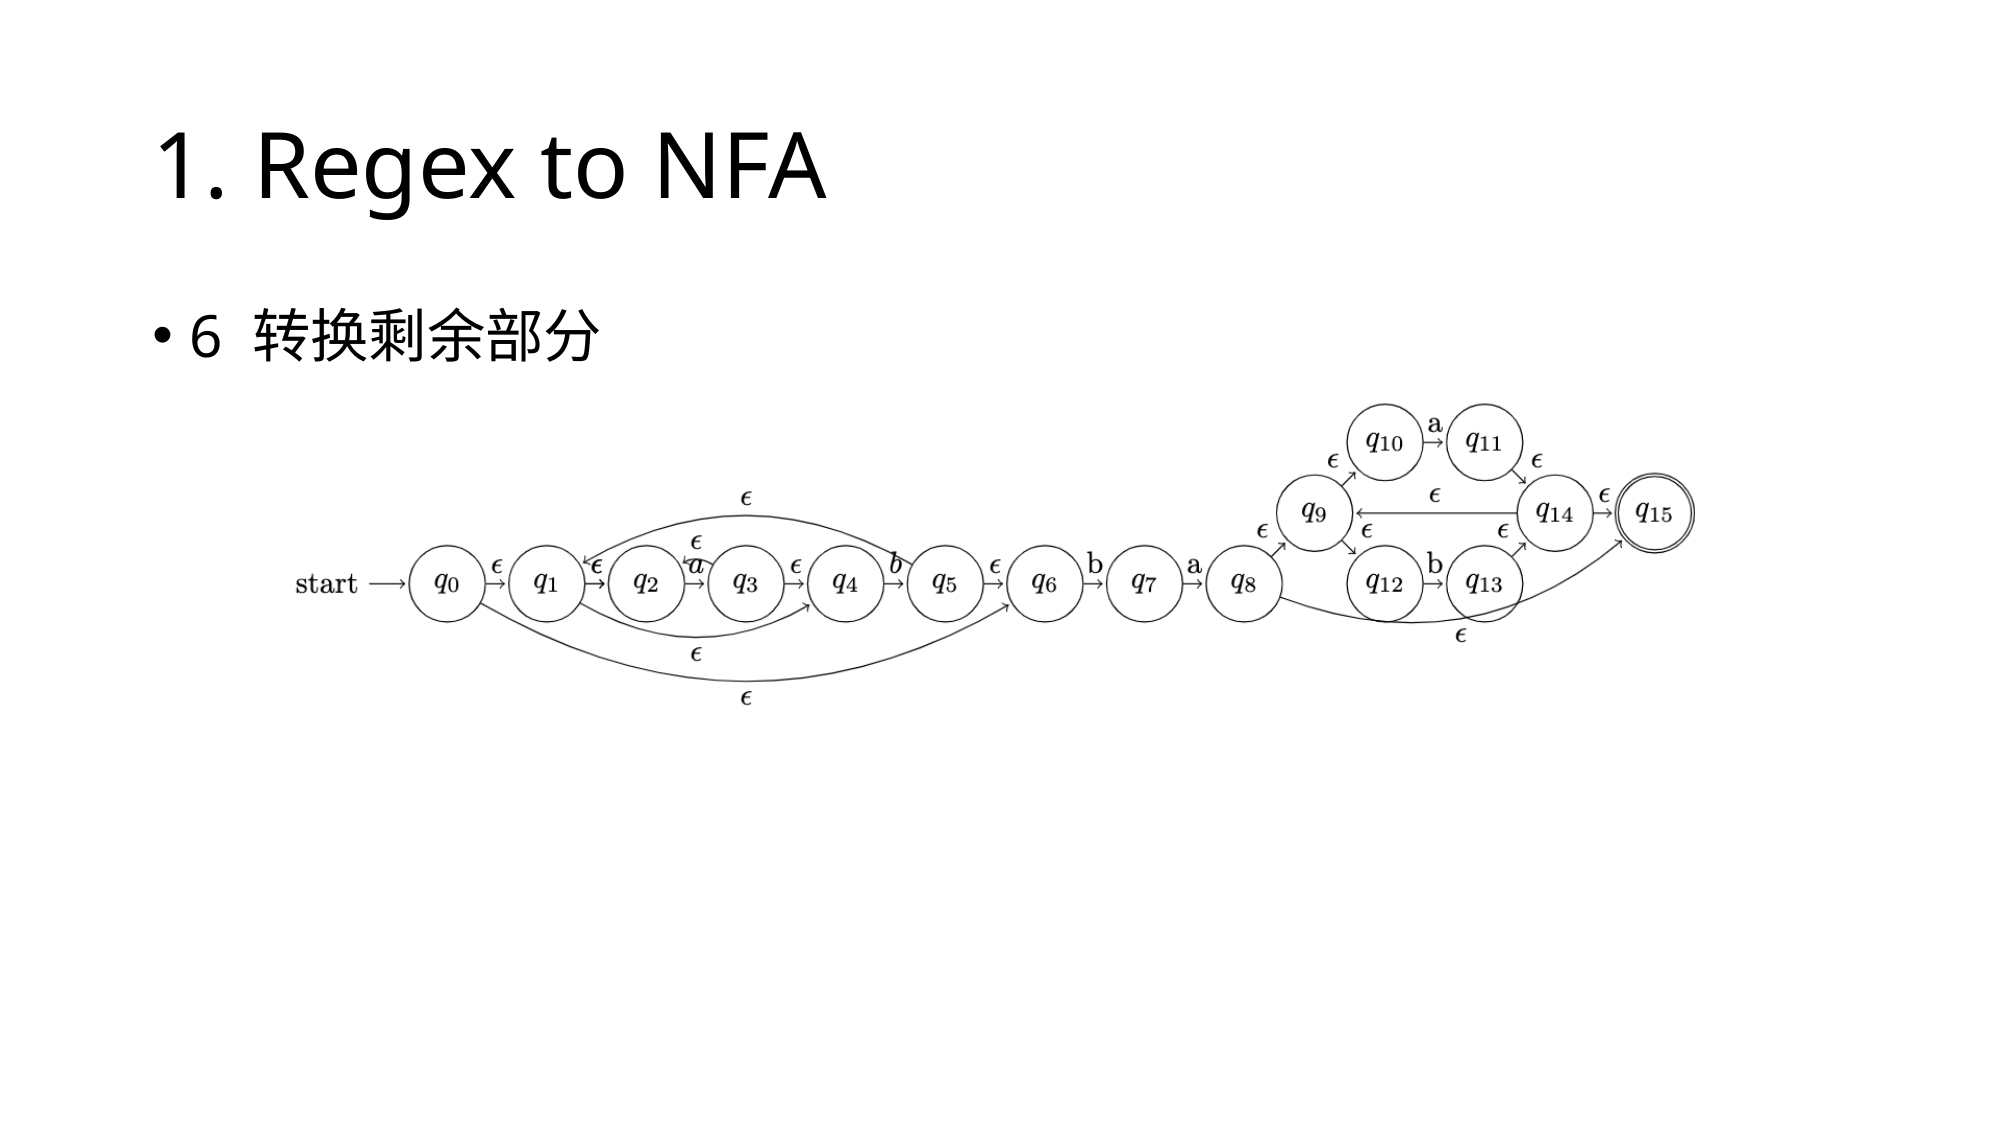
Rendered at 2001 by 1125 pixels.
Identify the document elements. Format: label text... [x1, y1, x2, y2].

list 6 转换剩余部分 [137, 299, 1863, 1014]
picture [277, 390, 1723, 735]
title 1. Regex to NFA [137, 59, 1863, 278]
